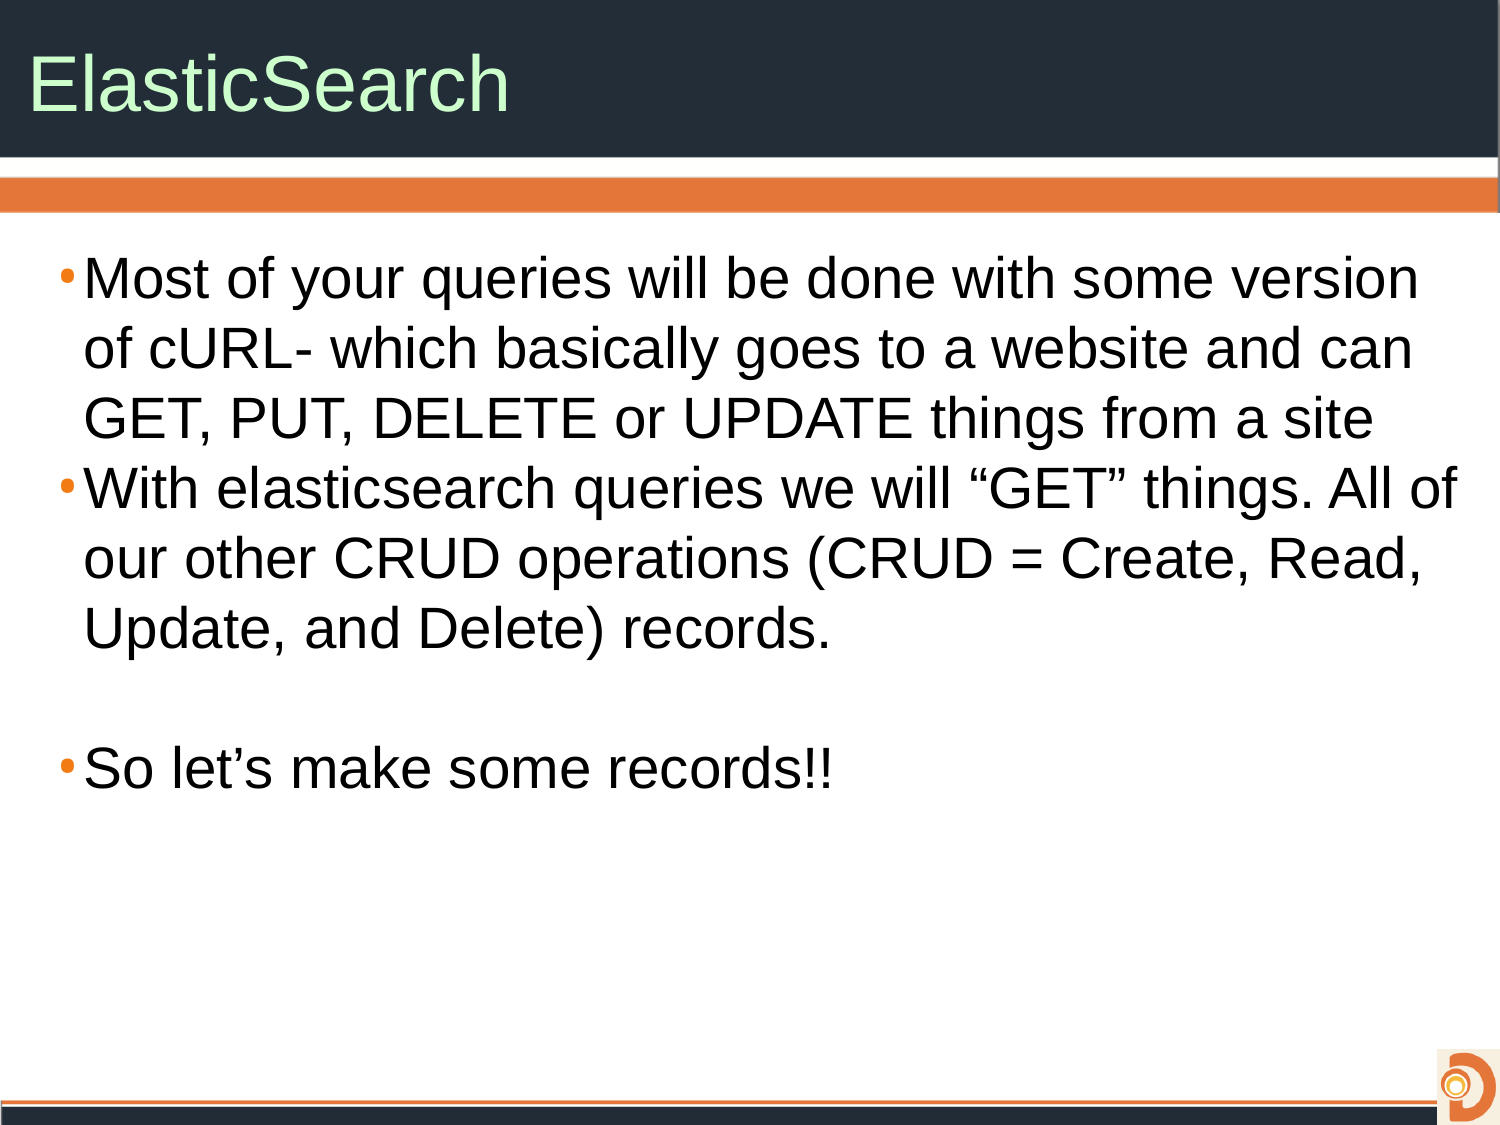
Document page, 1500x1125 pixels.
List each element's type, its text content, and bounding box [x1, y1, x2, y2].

list Most of your queries will be done with some version of cURL- which basically goes to a website and can GET, PUT, DELETE or UPDATE things from a site With elasticsearch queries we will “GET” things. All of our other CRUD operations (CRUD = Create, Read, Update, and Delete) records. So let’s make some records!! [12, 224, 1488, 1050]
title ElasticSearch [12, 24, 1488, 136]
picture [2, 1049, 1500, 1125]
picture [0, 0, 1500, 213]
